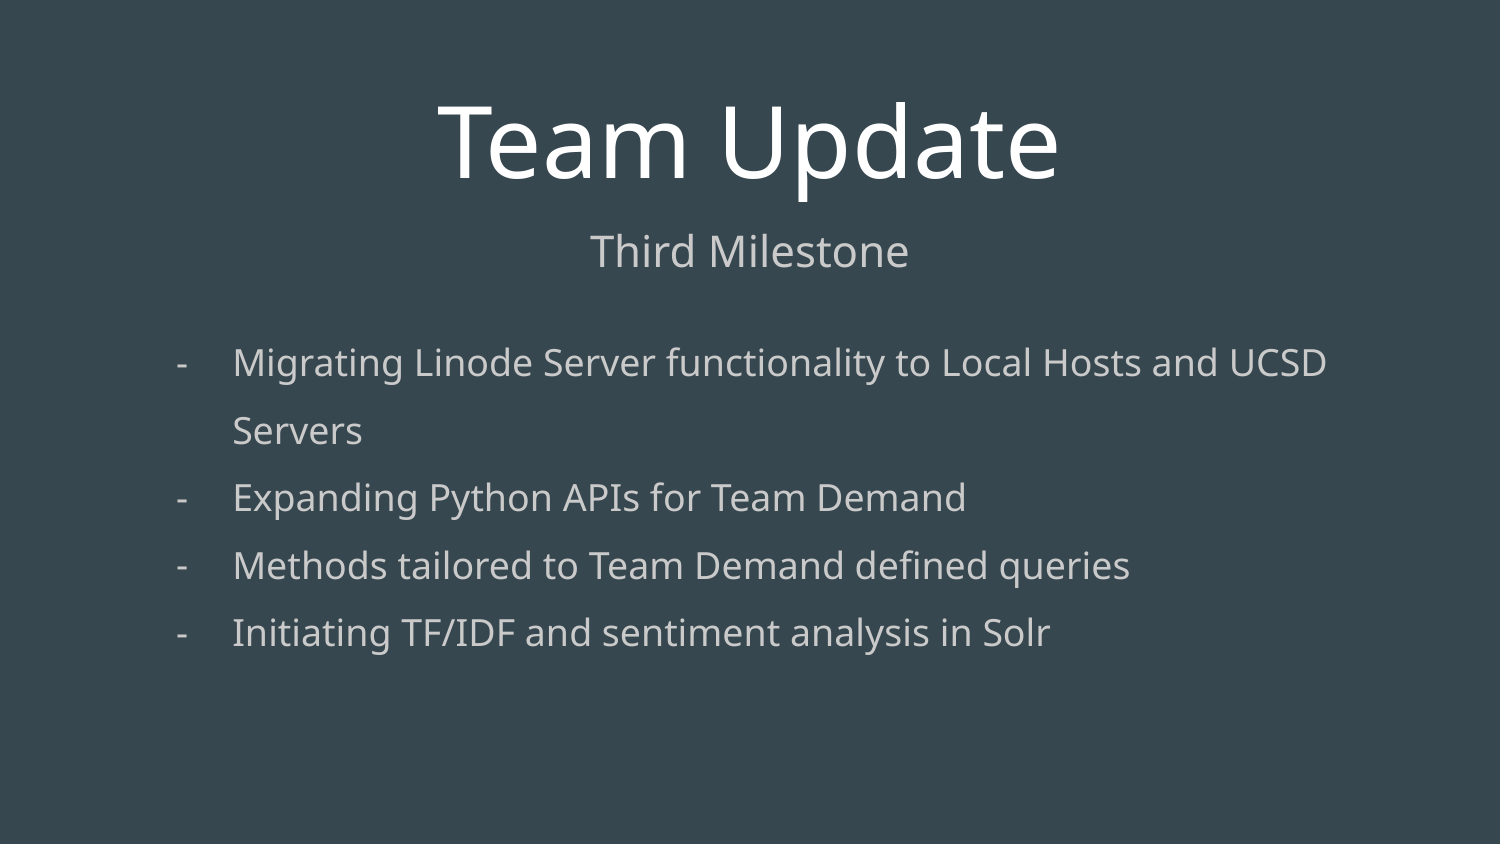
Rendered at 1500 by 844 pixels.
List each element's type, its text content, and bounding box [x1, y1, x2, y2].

subtitle Third Milestone [110, 201, 1390, 292]
list Migrating Linode Server functionality to Local Hosts and UCSD Servers Expanding Python APIs for Team Demand Methods tailored to Team Demand defined queries Initiating TF/IDF and sentiment analysis in Solr [142, 301, 1390, 811]
title Team Update [110, 63, 1390, 201]
